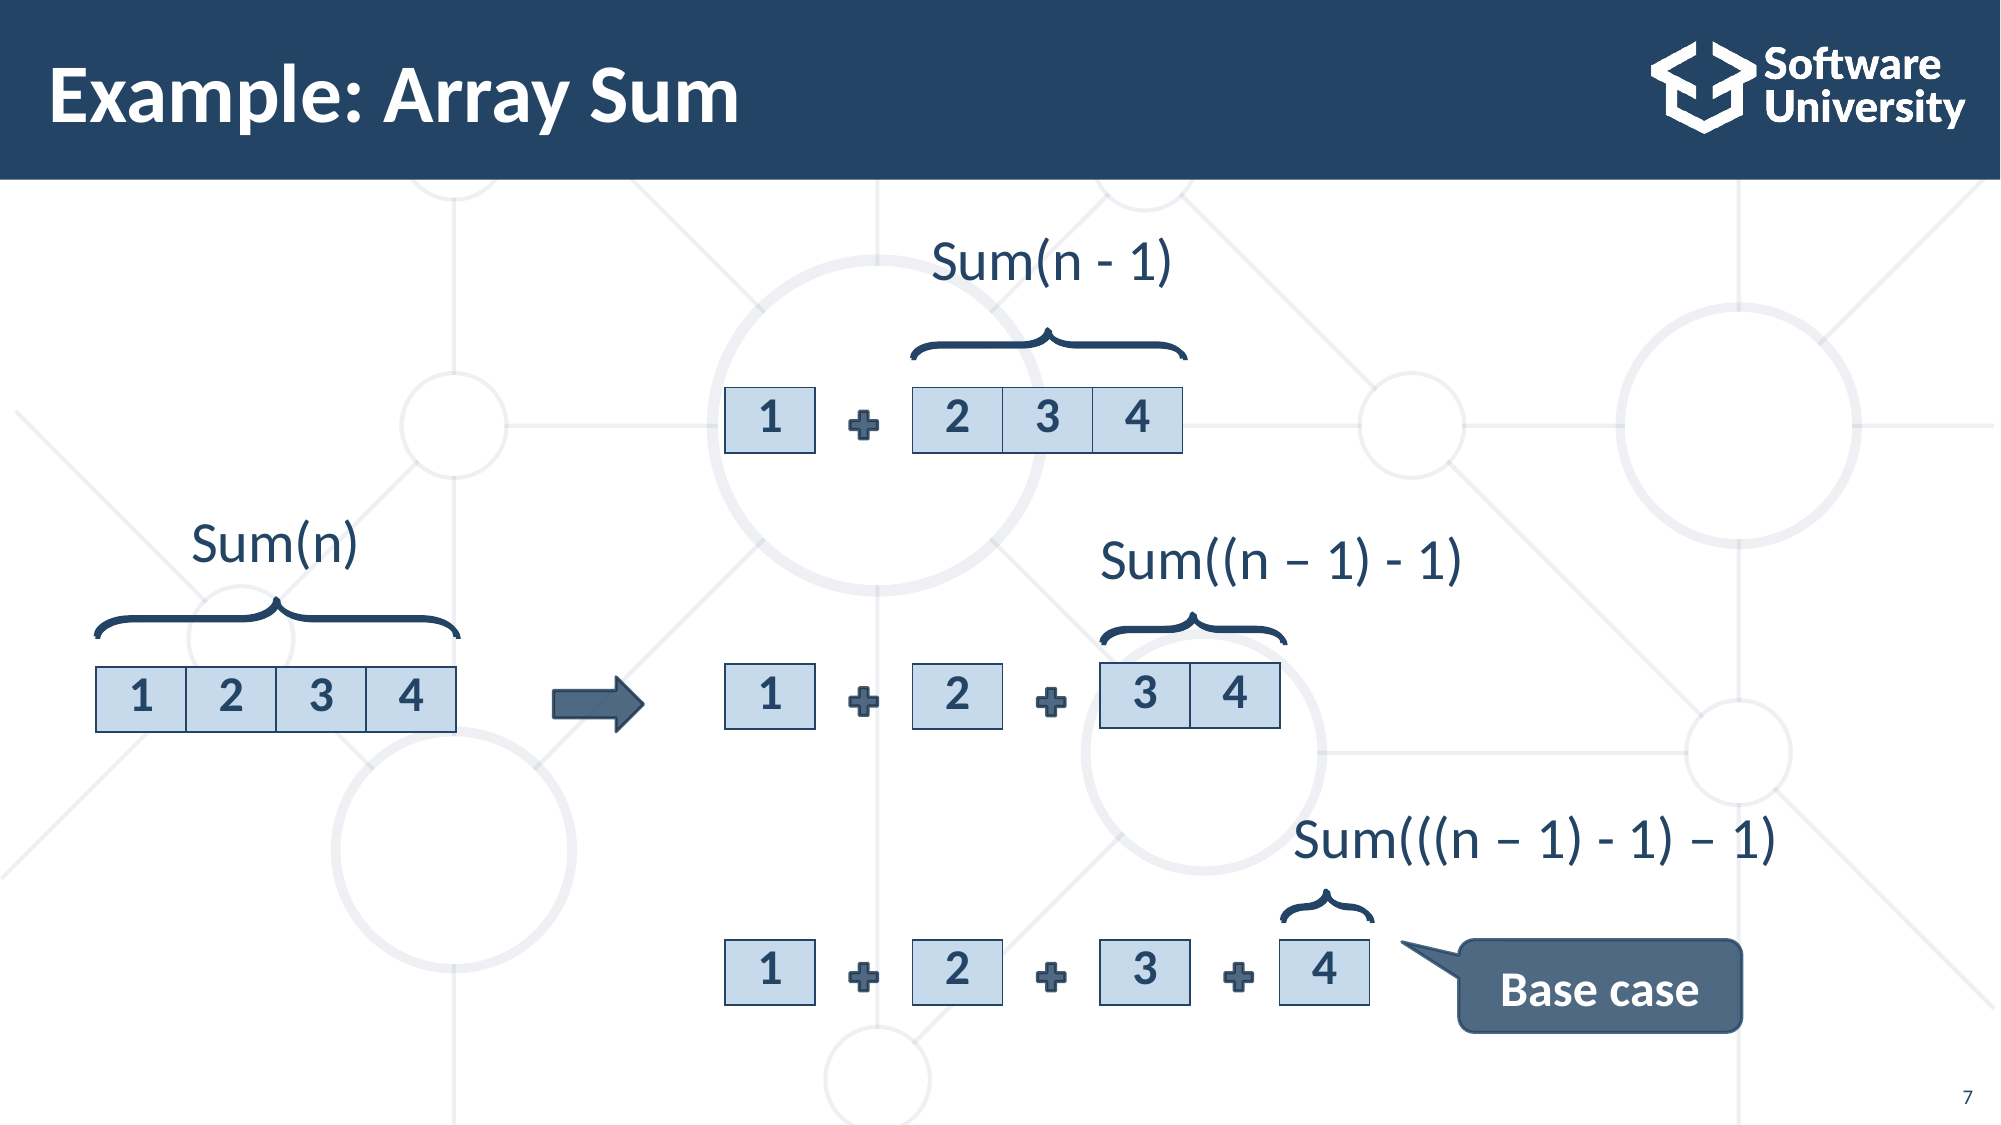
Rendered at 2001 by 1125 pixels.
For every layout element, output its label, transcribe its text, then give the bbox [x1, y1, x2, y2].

text_box Sum(n - 1) [916, 215, 1190, 300]
table_header 2 [913, 941, 1002, 1004]
text_box [848, 686, 880, 717]
table_header 3 [1101, 664, 1189, 727]
text_box [848, 961, 880, 993]
text_box [1223, 961, 1255, 993]
text_box [912, 329, 1183, 359]
table_header 4 [1093, 388, 1182, 452]
table_header 4 [1280, 941, 1369, 1004]
table_header 1 [726, 665, 814, 728]
text_box [1035, 961, 1067, 993]
text_box Sum(n) [176, 497, 376, 582]
table_header 1 [726, 941, 814, 1004]
table_header 3 [1101, 941, 1189, 1004]
table_header 3 [277, 668, 365, 731]
table_header 4 [1191, 664, 1279, 727]
text_box [1101, 614, 1284, 643]
table_header 4 [367, 668, 455, 731]
table_header 2 [187, 668, 275, 731]
text_box [1035, 686, 1067, 718]
picture [1651, 41, 1966, 134]
table_header 3 [1003, 388, 1092, 452]
text_box [1282, 891, 1370, 921]
table_header 2 [913, 388, 1002, 452]
table_header 1 [97, 668, 185, 731]
text_box [551, 674, 646, 734]
table_header 1 [726, 388, 814, 452]
slide_number 7 [1927, 1067, 1989, 1117]
text_box [848, 409, 880, 441]
text_box [96, 598, 457, 637]
text_box Sum((n – 1) - 1) [1085, 513, 1480, 599]
text_box Base case [1399, 937, 1744, 1035]
title Example: Array Sum [31, 16, 1625, 162]
text_box Sum(((n – 1) - 1) – 1) [1279, 792, 1794, 878]
table_header 2 [913, 665, 1002, 728]
